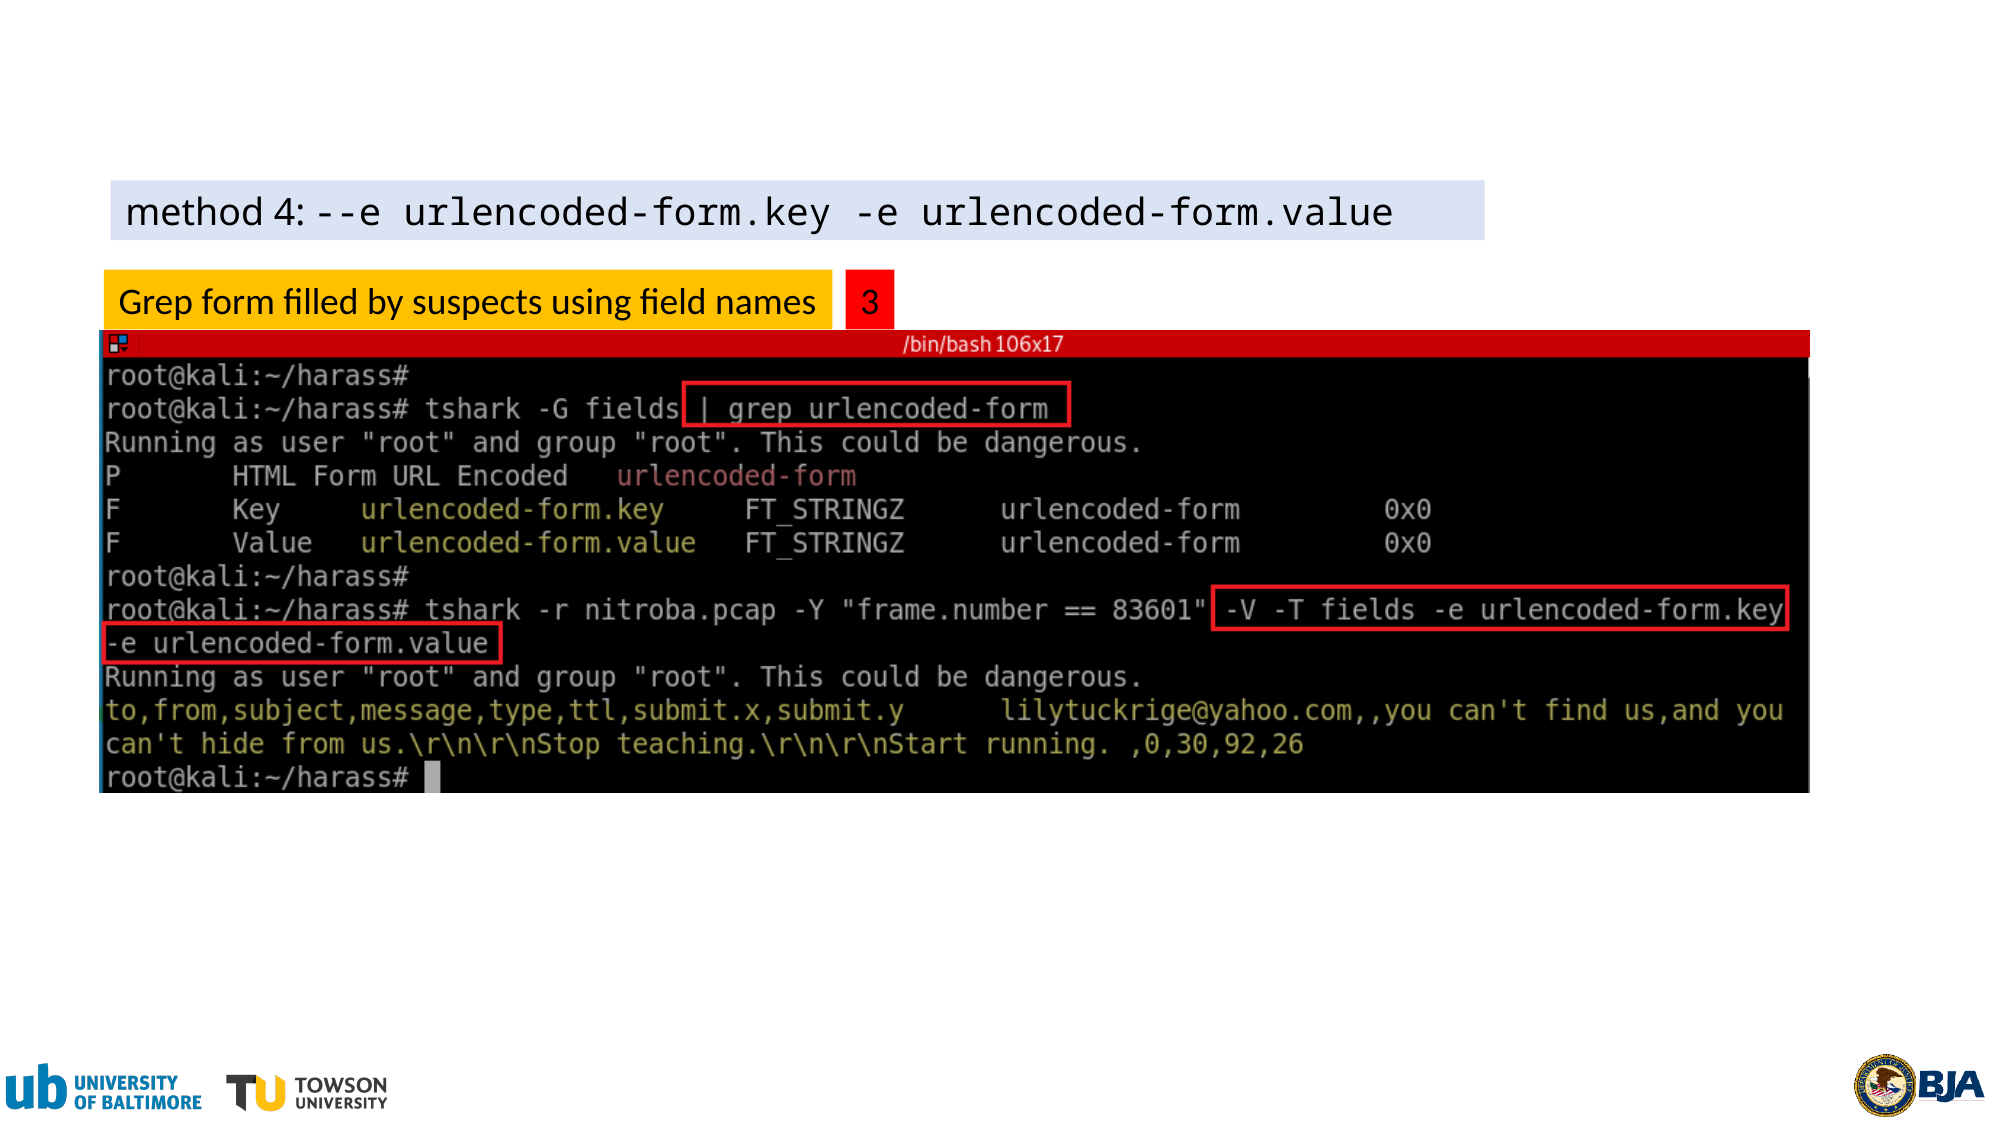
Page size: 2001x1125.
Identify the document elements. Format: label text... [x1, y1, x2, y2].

text_box Grep form filled by suspects using field names [103, 269, 833, 330]
picture [0, 1031, 407, 1125]
text_box method 4: --e urlencoded-form.key -e urlencoded-form.value [110, 180, 1485, 241]
text_box 3 [845, 269, 895, 330]
picture [99, 330, 1810, 793]
picture [1854, 1054, 1986, 1117]
